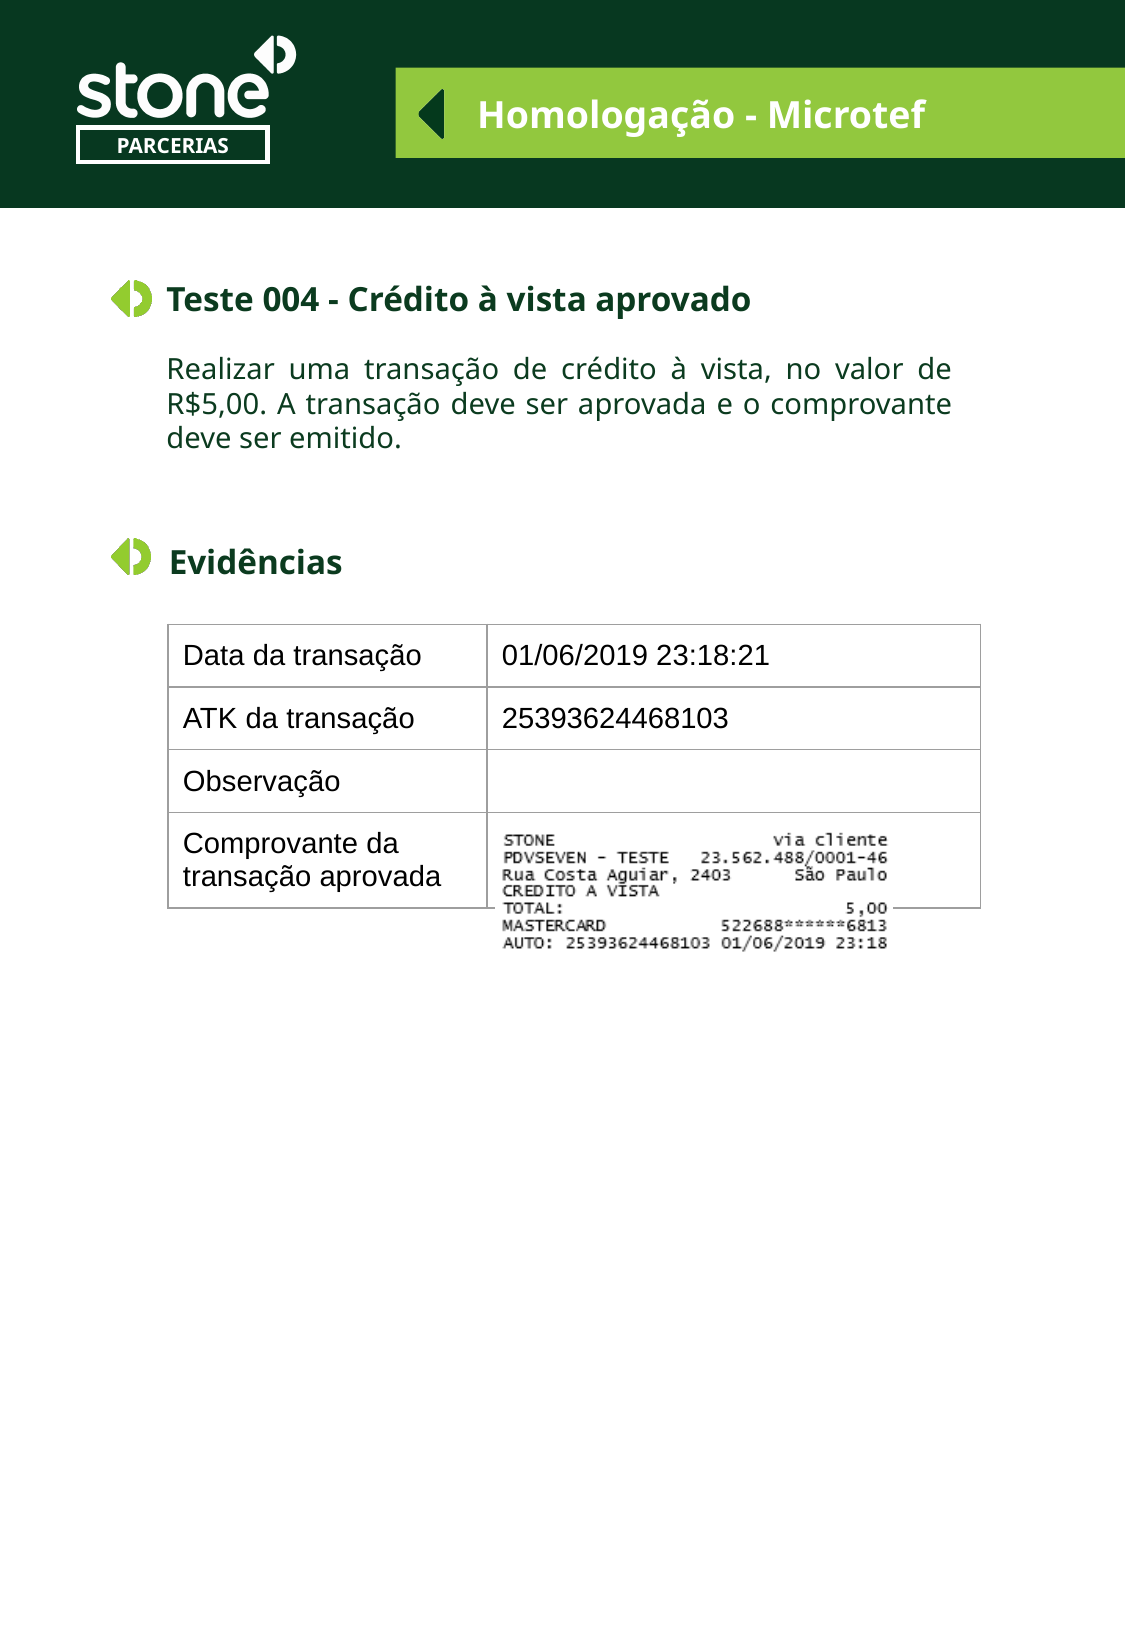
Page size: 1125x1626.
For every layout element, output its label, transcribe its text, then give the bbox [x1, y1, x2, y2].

table_cell [488, 813, 980, 907]
picture [111, 538, 152, 575]
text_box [4, 0, 369, 192]
picture [418, 89, 449, 140]
text_box [0, 0, 1125, 208]
text_box Evidências [153, 533, 951, 589]
table_header Data da transação [169, 625, 486, 686]
text_box Realizar uma transação de crédito à vista, no valor de R$5,00. A transação deve ser aprovada e o comprovante deve ser emitido. [151, 342, 968, 403]
text_box [395, 67, 1125, 158]
picture [110, 280, 152, 317]
table_header 01/06/2019 23:18:21 [488, 625, 980, 686]
text_box Homologação - Microtef [461, 83, 1094, 145]
table_cell ATK da transação [169, 688, 486, 749]
table_cell Comprovante da transação aprovada [169, 813, 486, 907]
table_cell [488, 750, 980, 812]
text_box Teste 004 - Crédito à vista aprovado [151, 270, 975, 327]
table_cell Observação [169, 750, 486, 812]
picture [494, 827, 893, 955]
table_cell 25393624468103 [488, 688, 980, 749]
